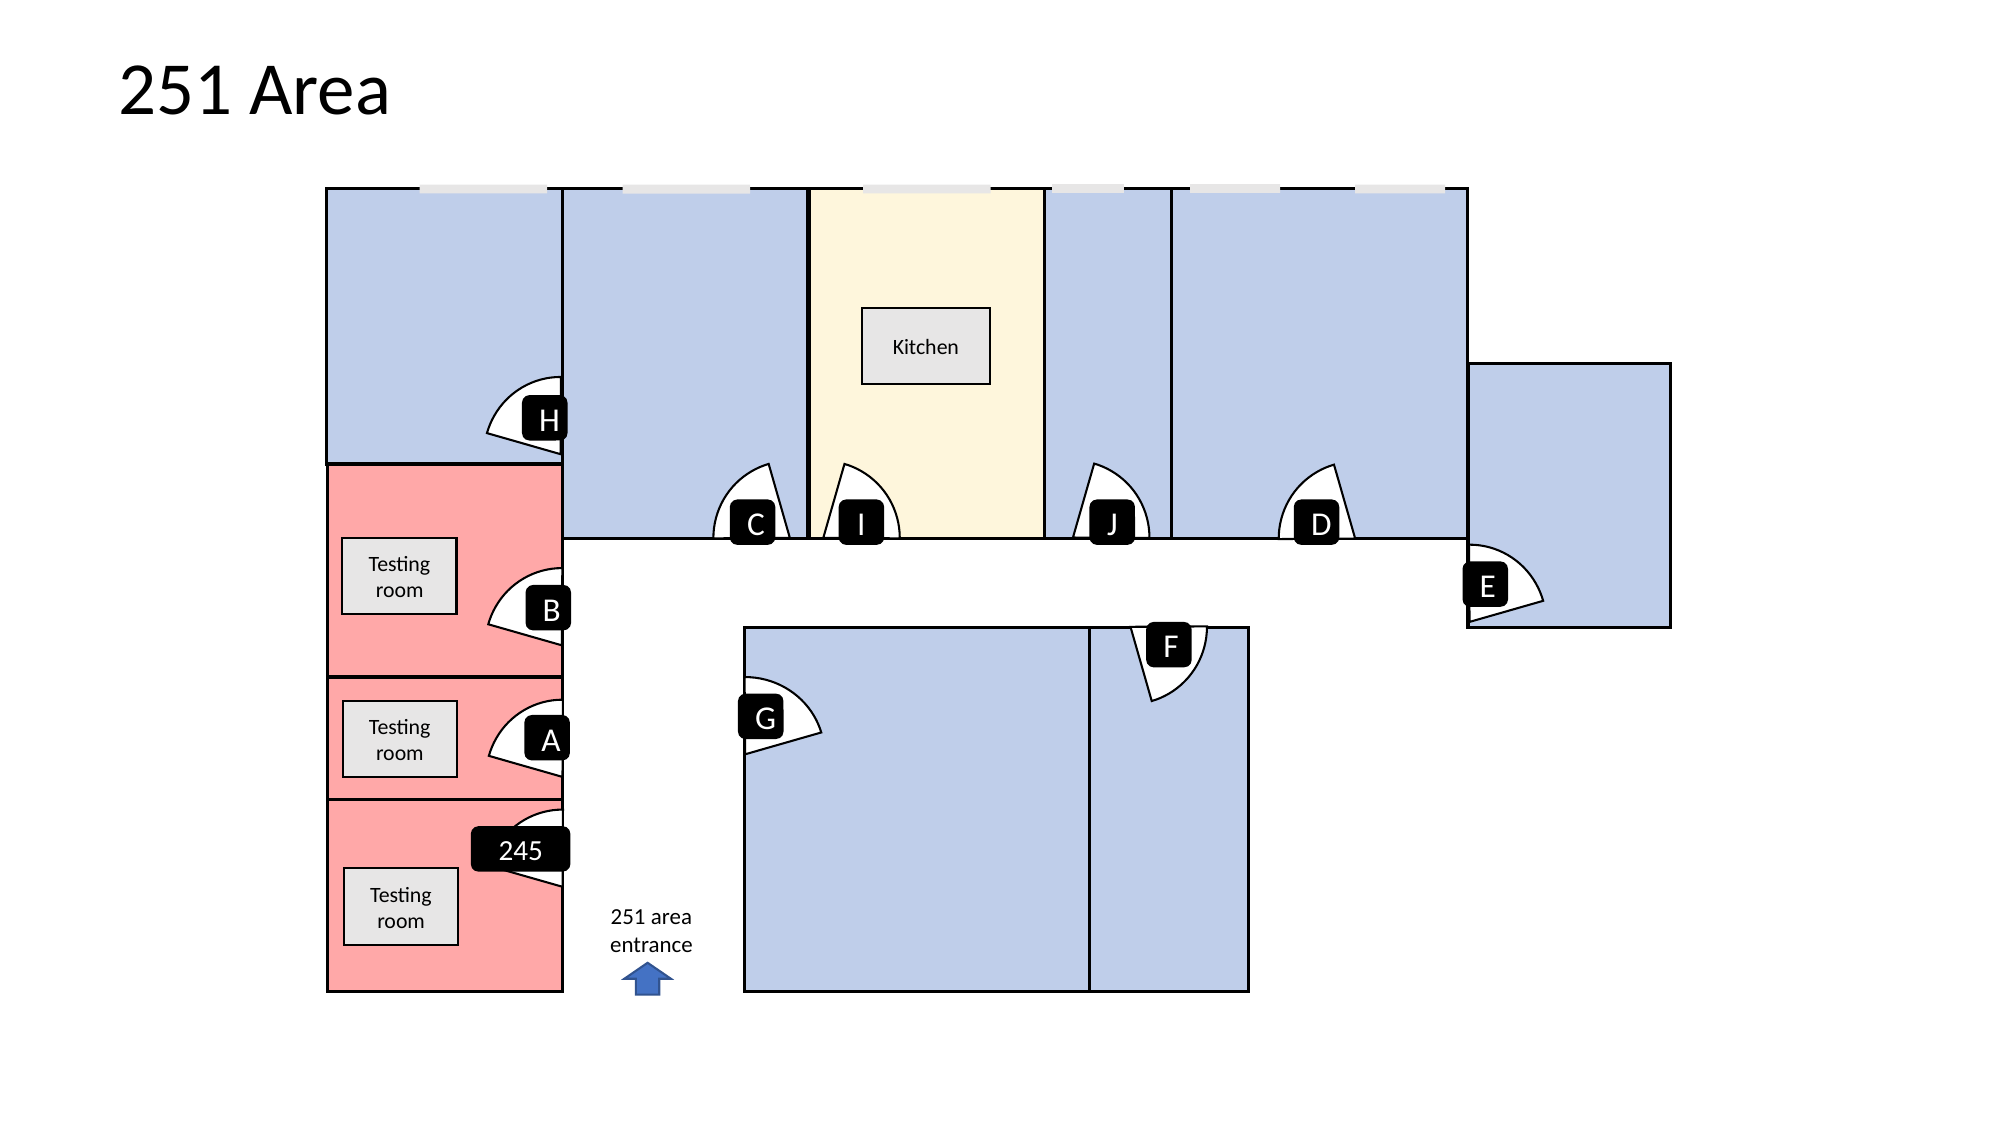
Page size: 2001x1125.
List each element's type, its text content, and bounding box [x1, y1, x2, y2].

text_box [823, 463, 900, 539]
text_box [863, 184, 991, 194]
text_box A [524, 714, 570, 761]
text_box [1044, 188, 1171, 539]
text_box H [521, 395, 568, 441]
text_box [622, 184, 751, 194]
text_box [1089, 627, 1249, 992]
text_box Kitchen [862, 307, 990, 385]
text_box C [729, 499, 776, 545]
text_box [809, 188, 1044, 539]
text_box D [1293, 499, 1340, 545]
text_box [488, 568, 563, 646]
text_box [1190, 184, 1281, 193]
text_box [713, 463, 790, 539]
text_box [488, 699, 563, 777]
text_box [1072, 463, 1150, 538]
text_box [1171, 188, 1468, 539]
text_box J [1089, 499, 1136, 545]
text_box [510, 872, 563, 887]
text_box [1130, 626, 1207, 702]
text_box [327, 799, 563, 992]
text_box [562, 188, 808, 539]
text_box Testing room [342, 700, 457, 778]
text_box [419, 184, 548, 194]
text_box [744, 627, 1089, 992]
text_box [1467, 363, 1671, 628]
text_box G [737, 693, 784, 740]
text_box [327, 677, 563, 799]
text_box [1278, 464, 1356, 540]
text_box [515, 809, 563, 826]
text_box [744, 677, 822, 755]
text_box [1052, 184, 1124, 193]
text_box Testing room [342, 537, 457, 615]
text_box [1355, 184, 1446, 194]
text_box [624, 962, 671, 995]
text_box 245 [470, 826, 571, 872]
text_box [326, 188, 562, 465]
text_box Testing room [343, 868, 458, 945]
text_box [486, 376, 562, 455]
text_box 251 Area [103, 32, 1244, 137]
text_box 251 area entrance [559, 894, 744, 993]
text_box E [1462, 561, 1509, 607]
text_box [327, 464, 563, 677]
text_box [1469, 544, 1544, 622]
text_box I [838, 499, 885, 545]
text_box F [1146, 621, 1192, 668]
text_box B [525, 584, 572, 631]
